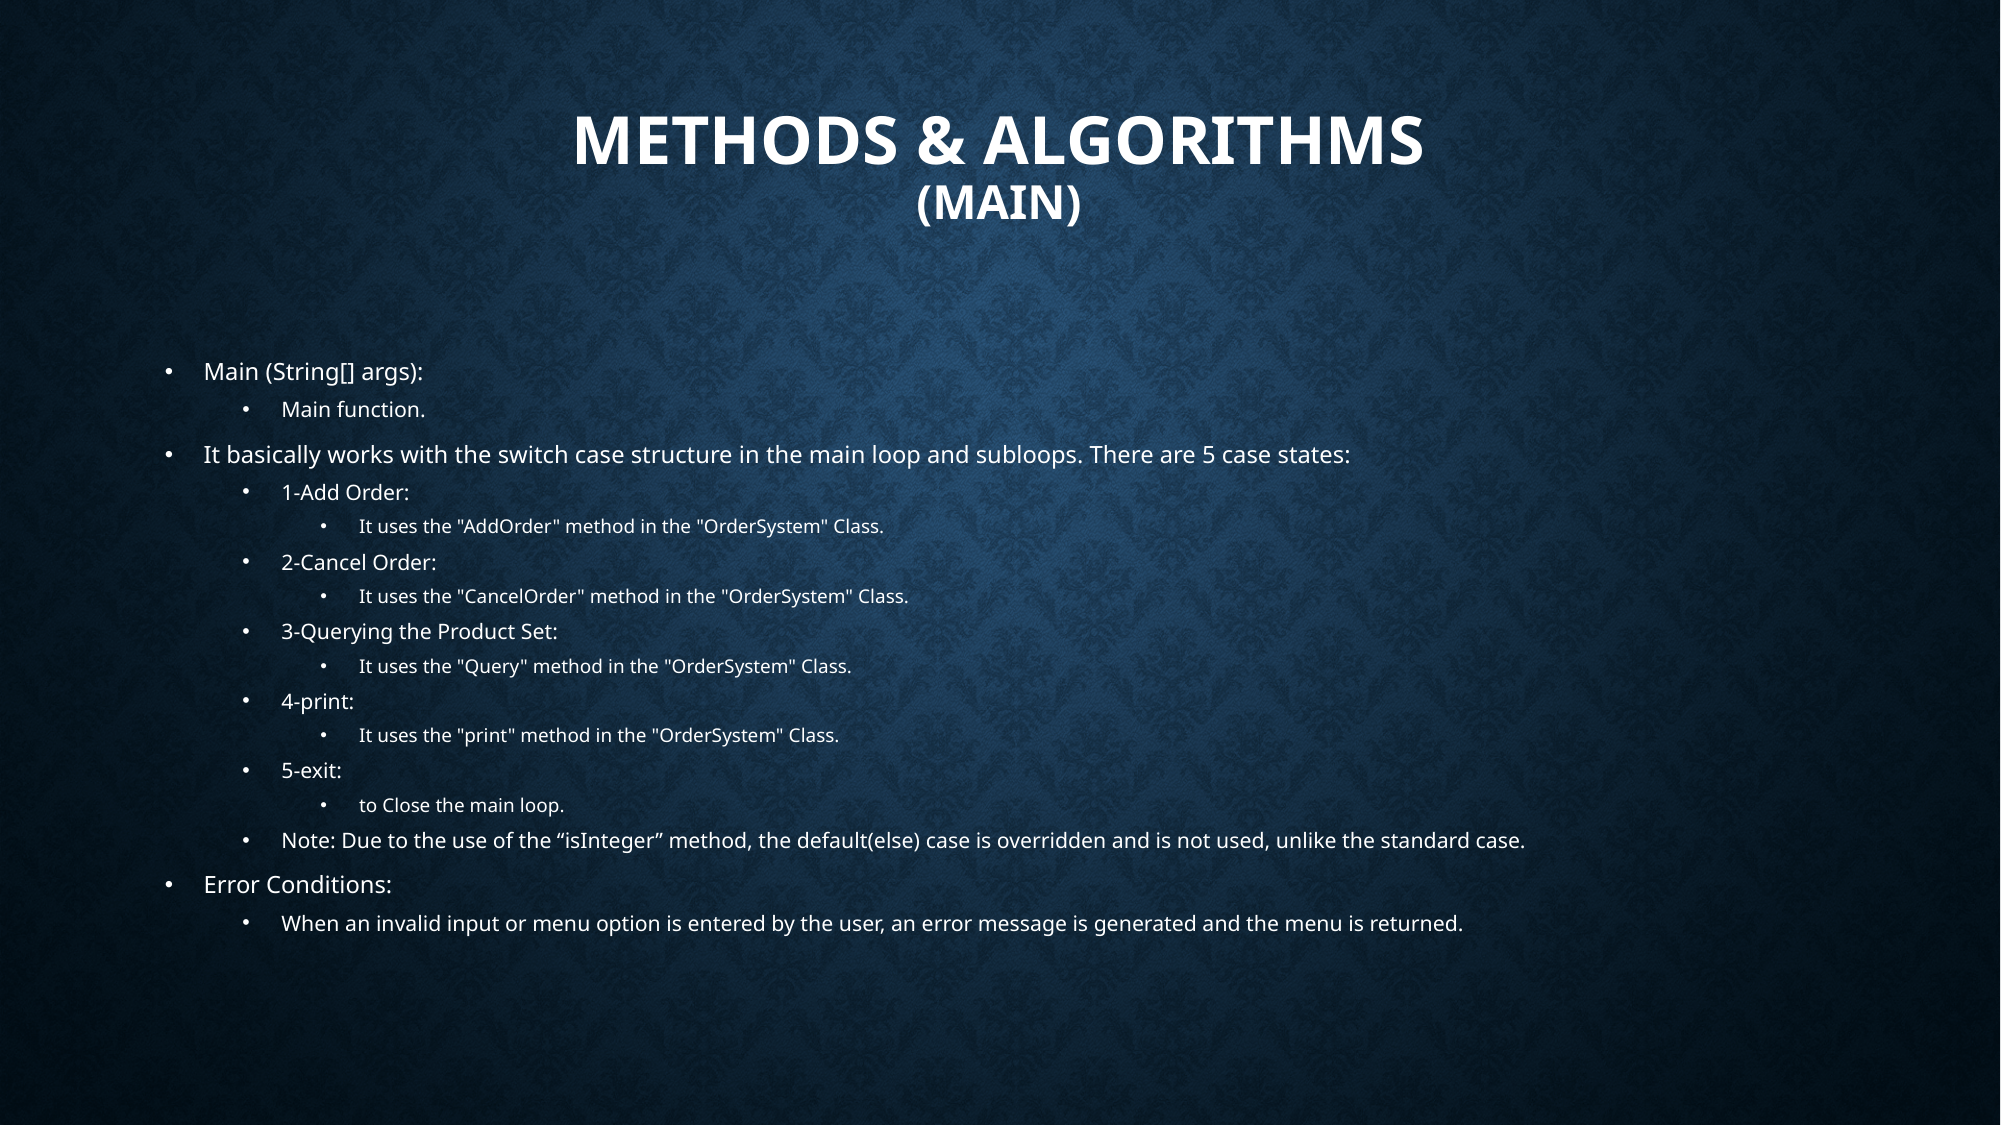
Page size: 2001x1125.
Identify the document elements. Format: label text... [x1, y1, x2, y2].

list Main (String[] args): Main function. It basically works with the switch case structure in the main loop and subloops. There are 5 case states: 1-Add Order: It uses the "AddOrder" method in the "OrderSystem" Class. 2-Cancel Order: It uses the "CancelOrder" method in the "OrderSystem" Class. 3-Querying the Product Set: It uses the "Query" method in the "OrderSystem" Class. 4-print: It uses the "print" method in the "OrderSystem" Class. 5-exit: to Close the main loop. Note: Due to the use of the “isInteger” method, the default(else) case is overridden and is not used, unlike the standard case. Error Conditions: When an invalid input or menu option is entered by the user, an error message is generated and the menu is returned. [149, 343, 1849, 950]
title Methods & algorithms (Main) [149, 99, 1849, 318]
